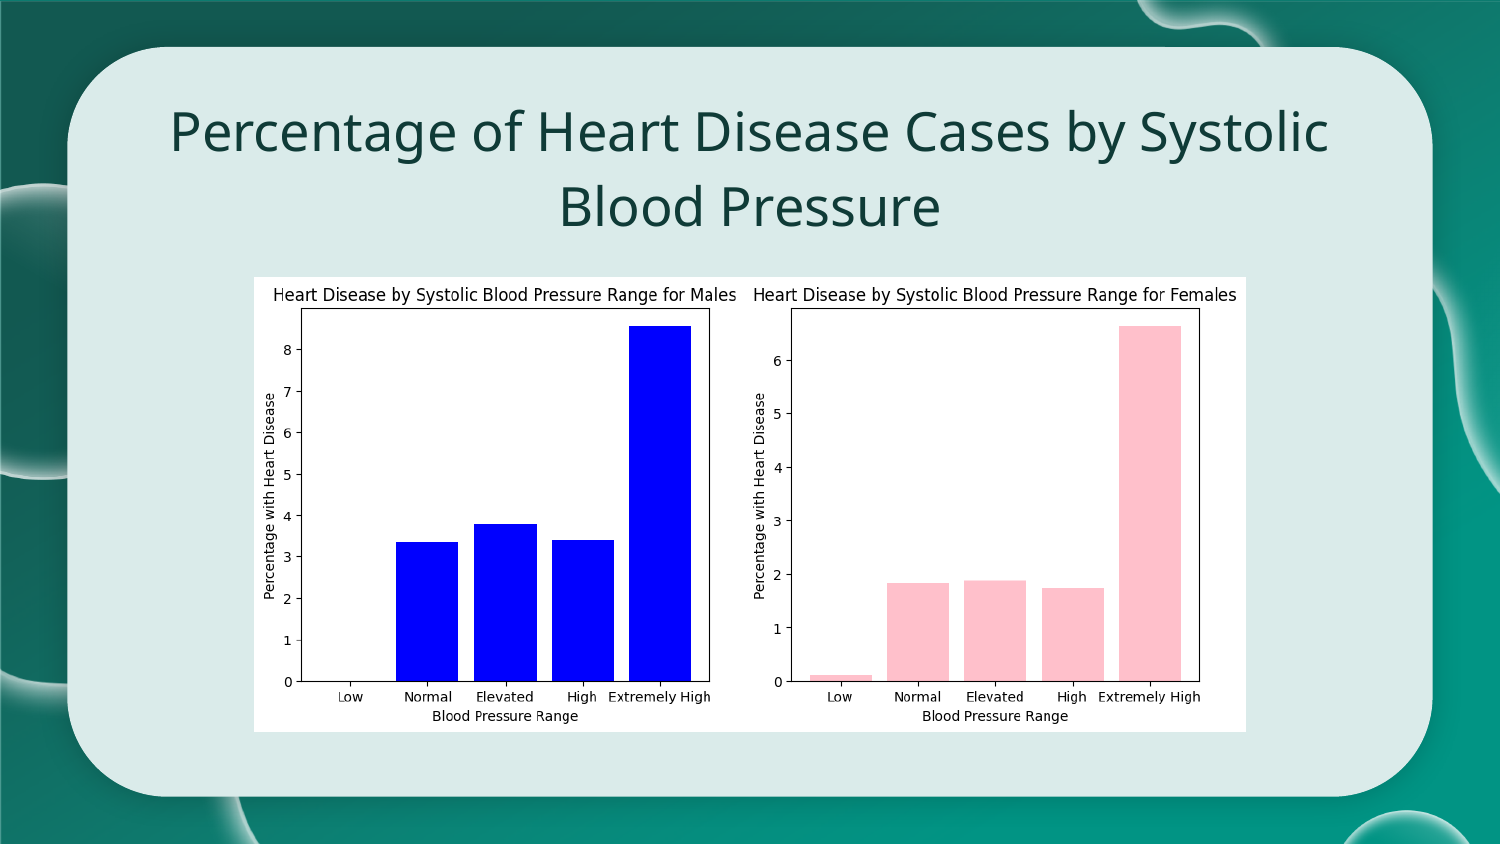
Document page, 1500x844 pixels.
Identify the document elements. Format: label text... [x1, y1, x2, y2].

title Percentage of Heart Disease Cases by Systolic Blood Pressure [118, 72, 1382, 167]
picture [254, 277, 1246, 732]
picture [0, 0, 1500, 844]
